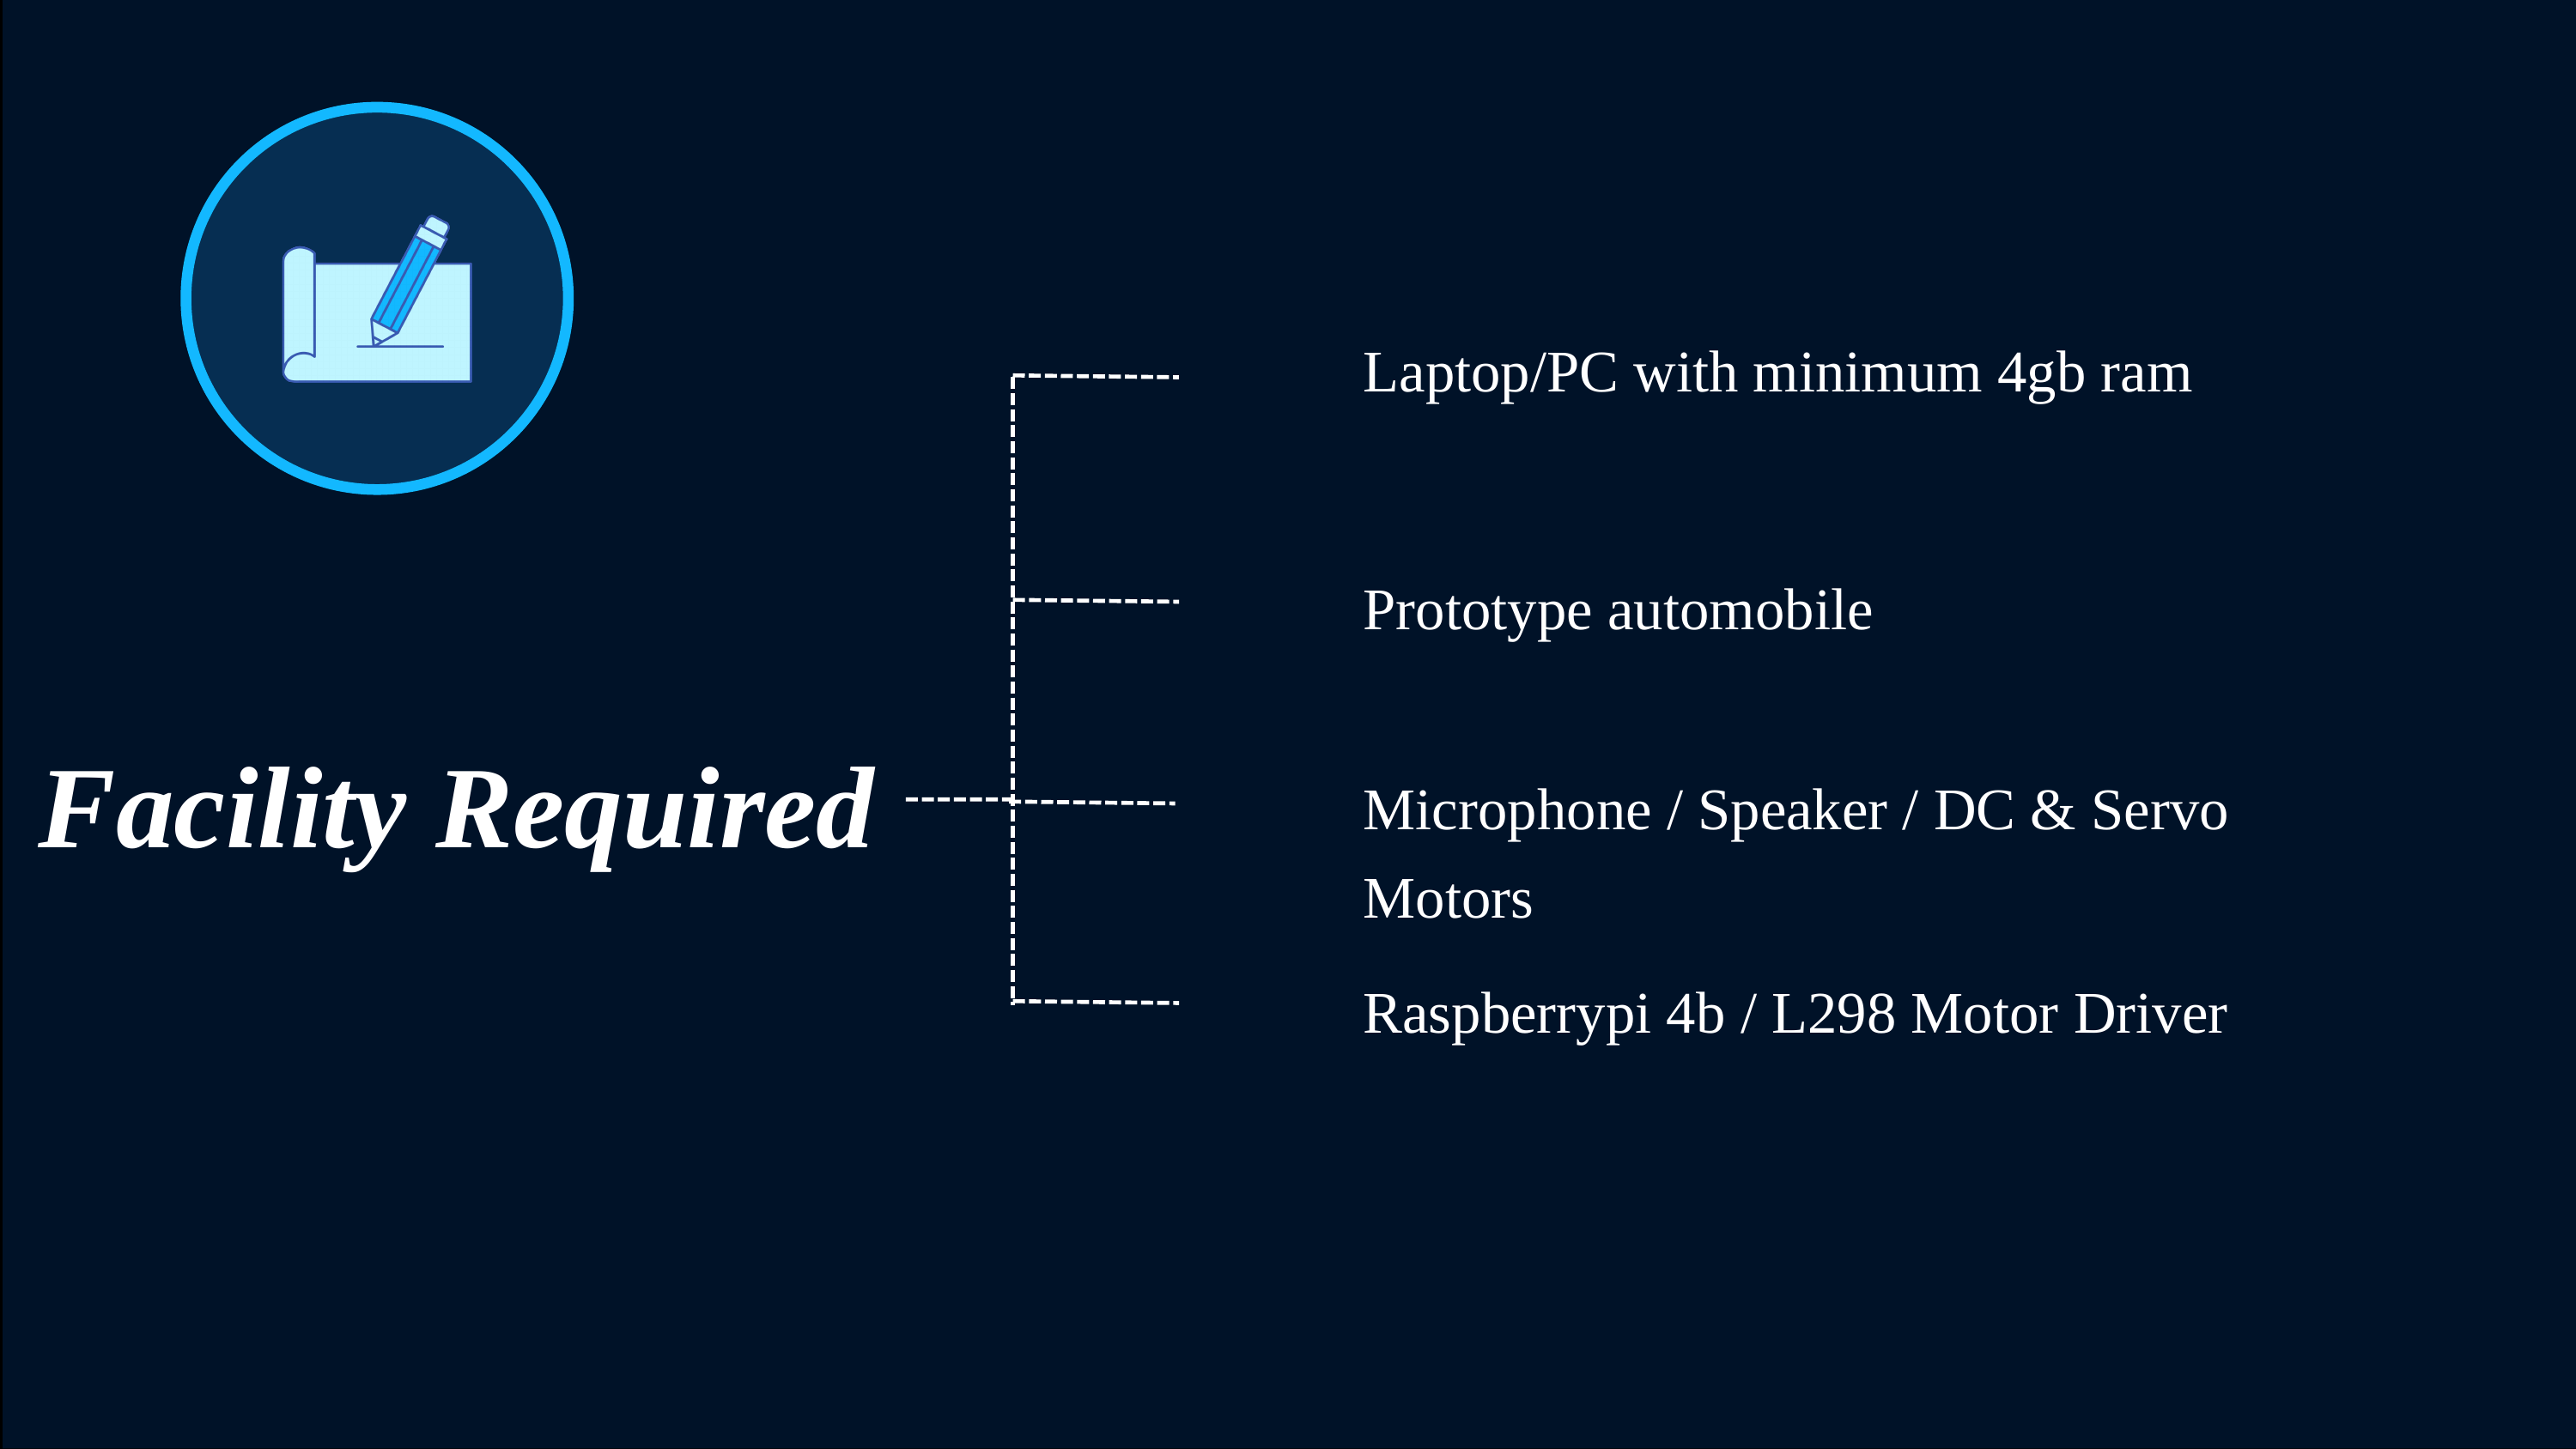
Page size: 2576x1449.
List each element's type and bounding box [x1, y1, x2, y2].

text_box [185, 106, 569, 490]
text_box [2, 0, 2576, 1449]
